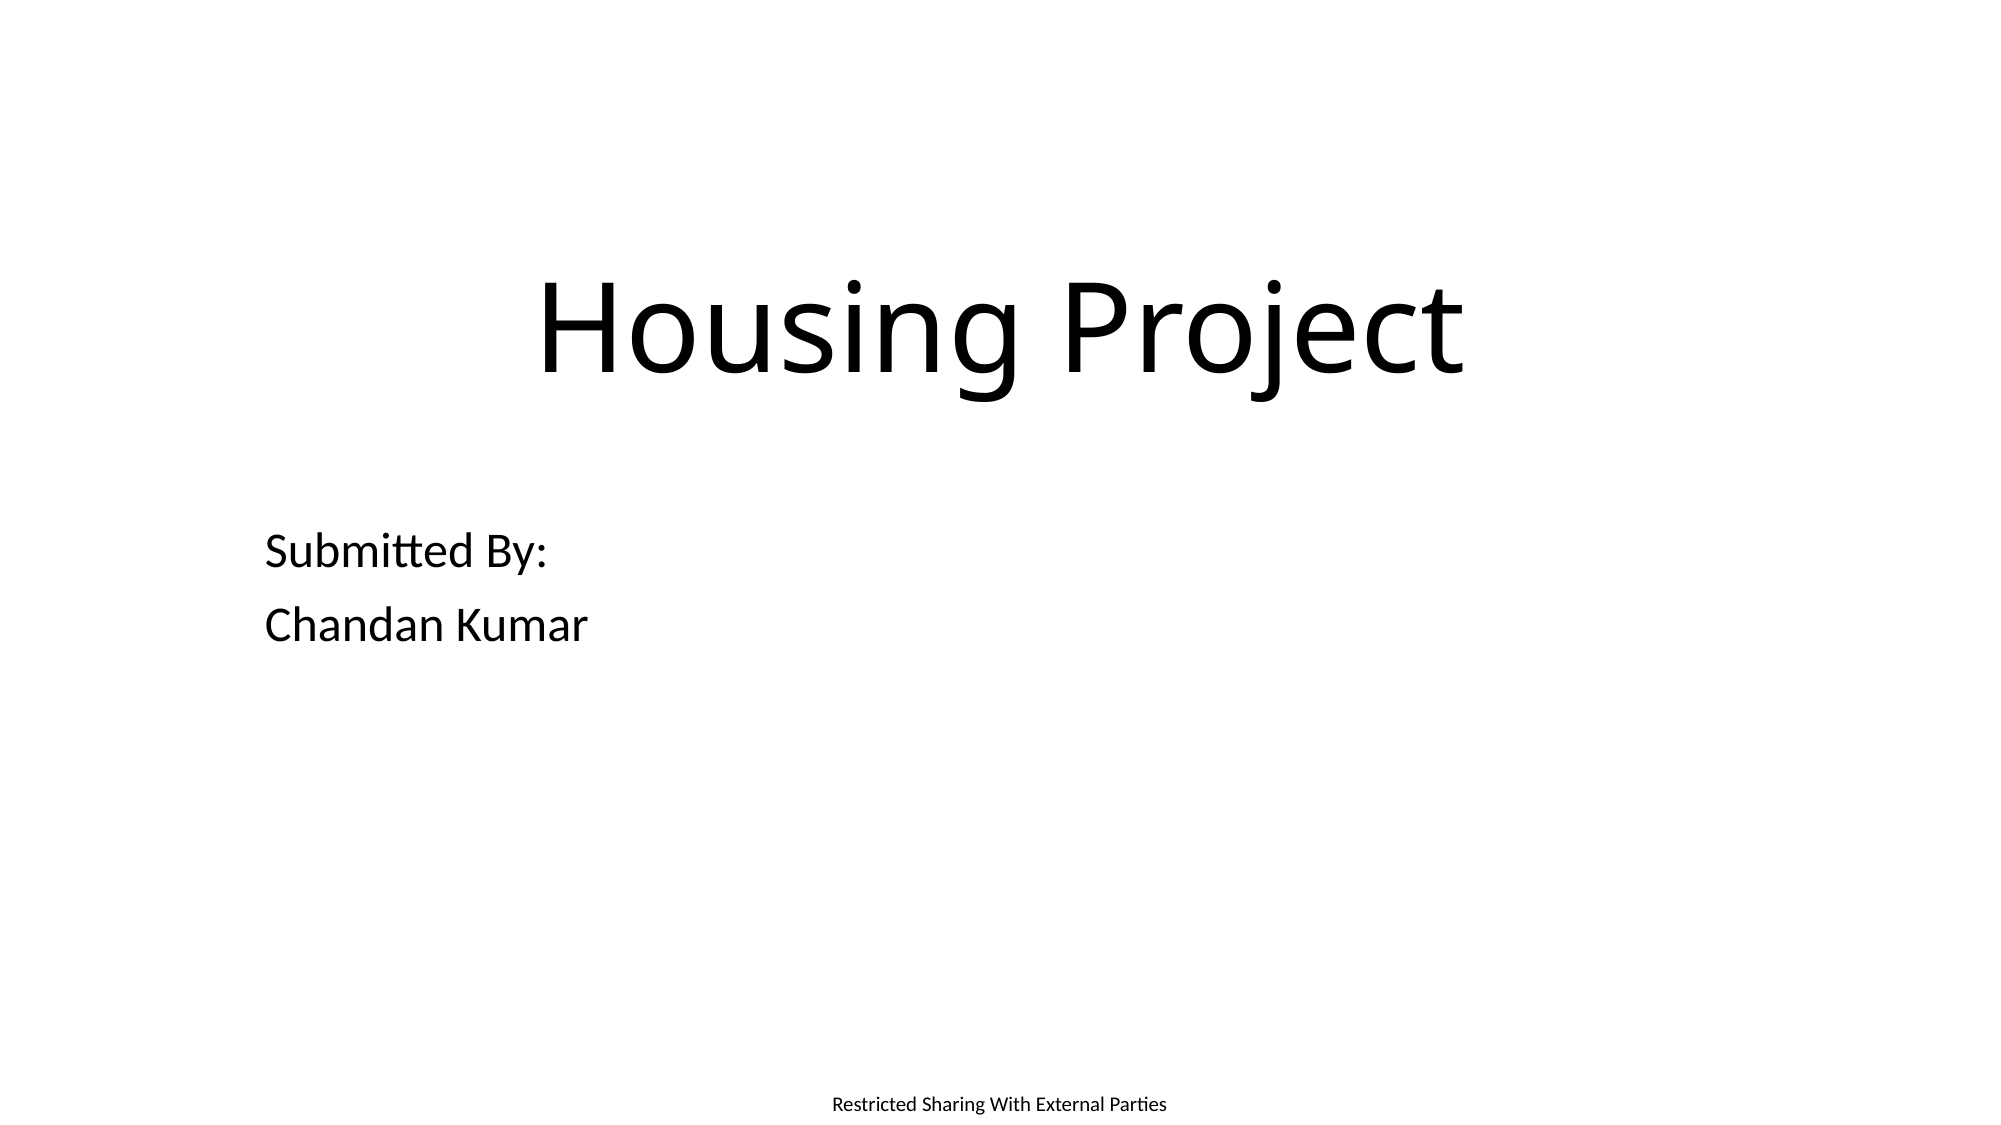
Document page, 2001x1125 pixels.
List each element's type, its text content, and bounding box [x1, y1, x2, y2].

subtitle Submitted By: Chandan Kumar [249, 516, 1750, 863]
title Housing Project [249, 141, 1750, 408]
